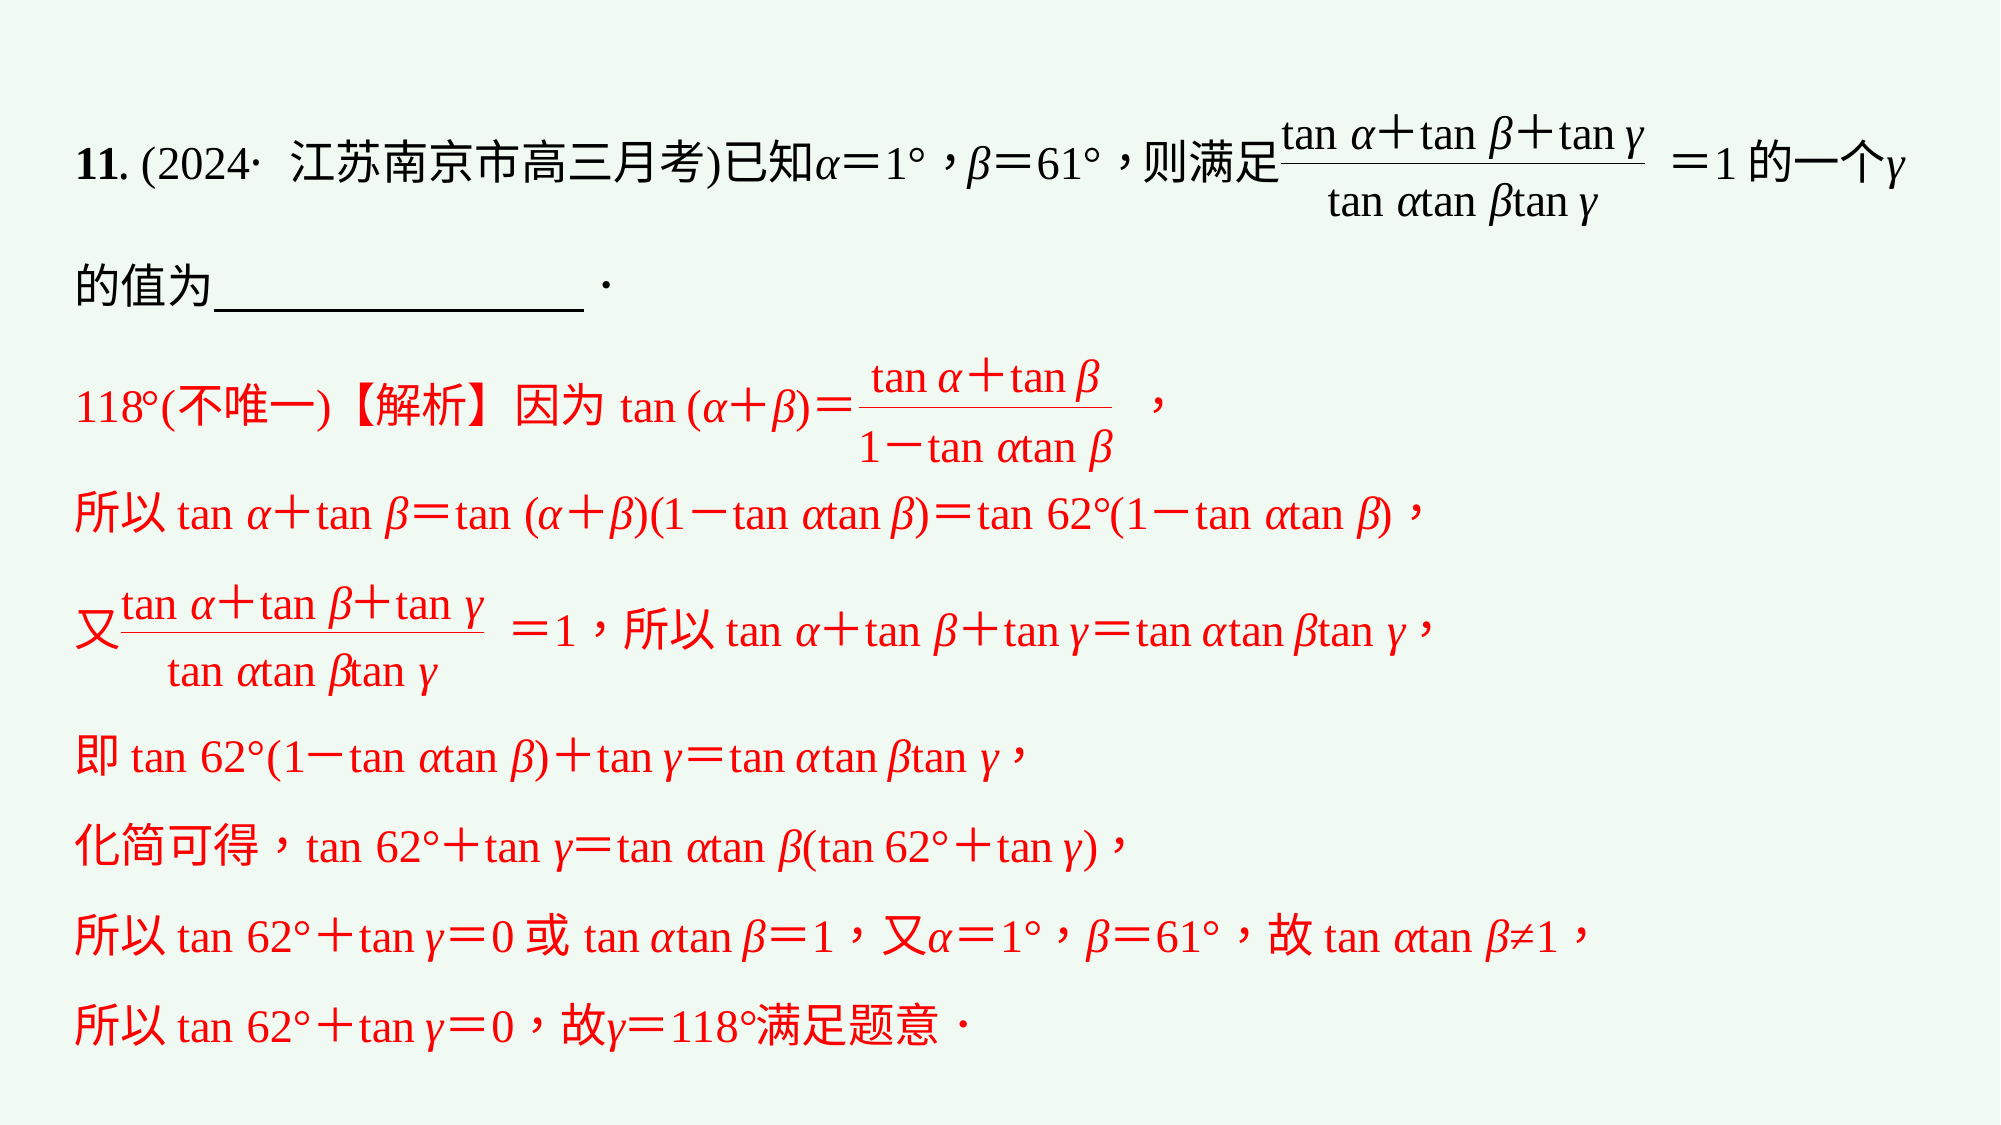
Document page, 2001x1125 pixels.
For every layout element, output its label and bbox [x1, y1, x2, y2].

text_box [74, 102, 1907, 422]
text_box [74, 422, 1907, 1089]
